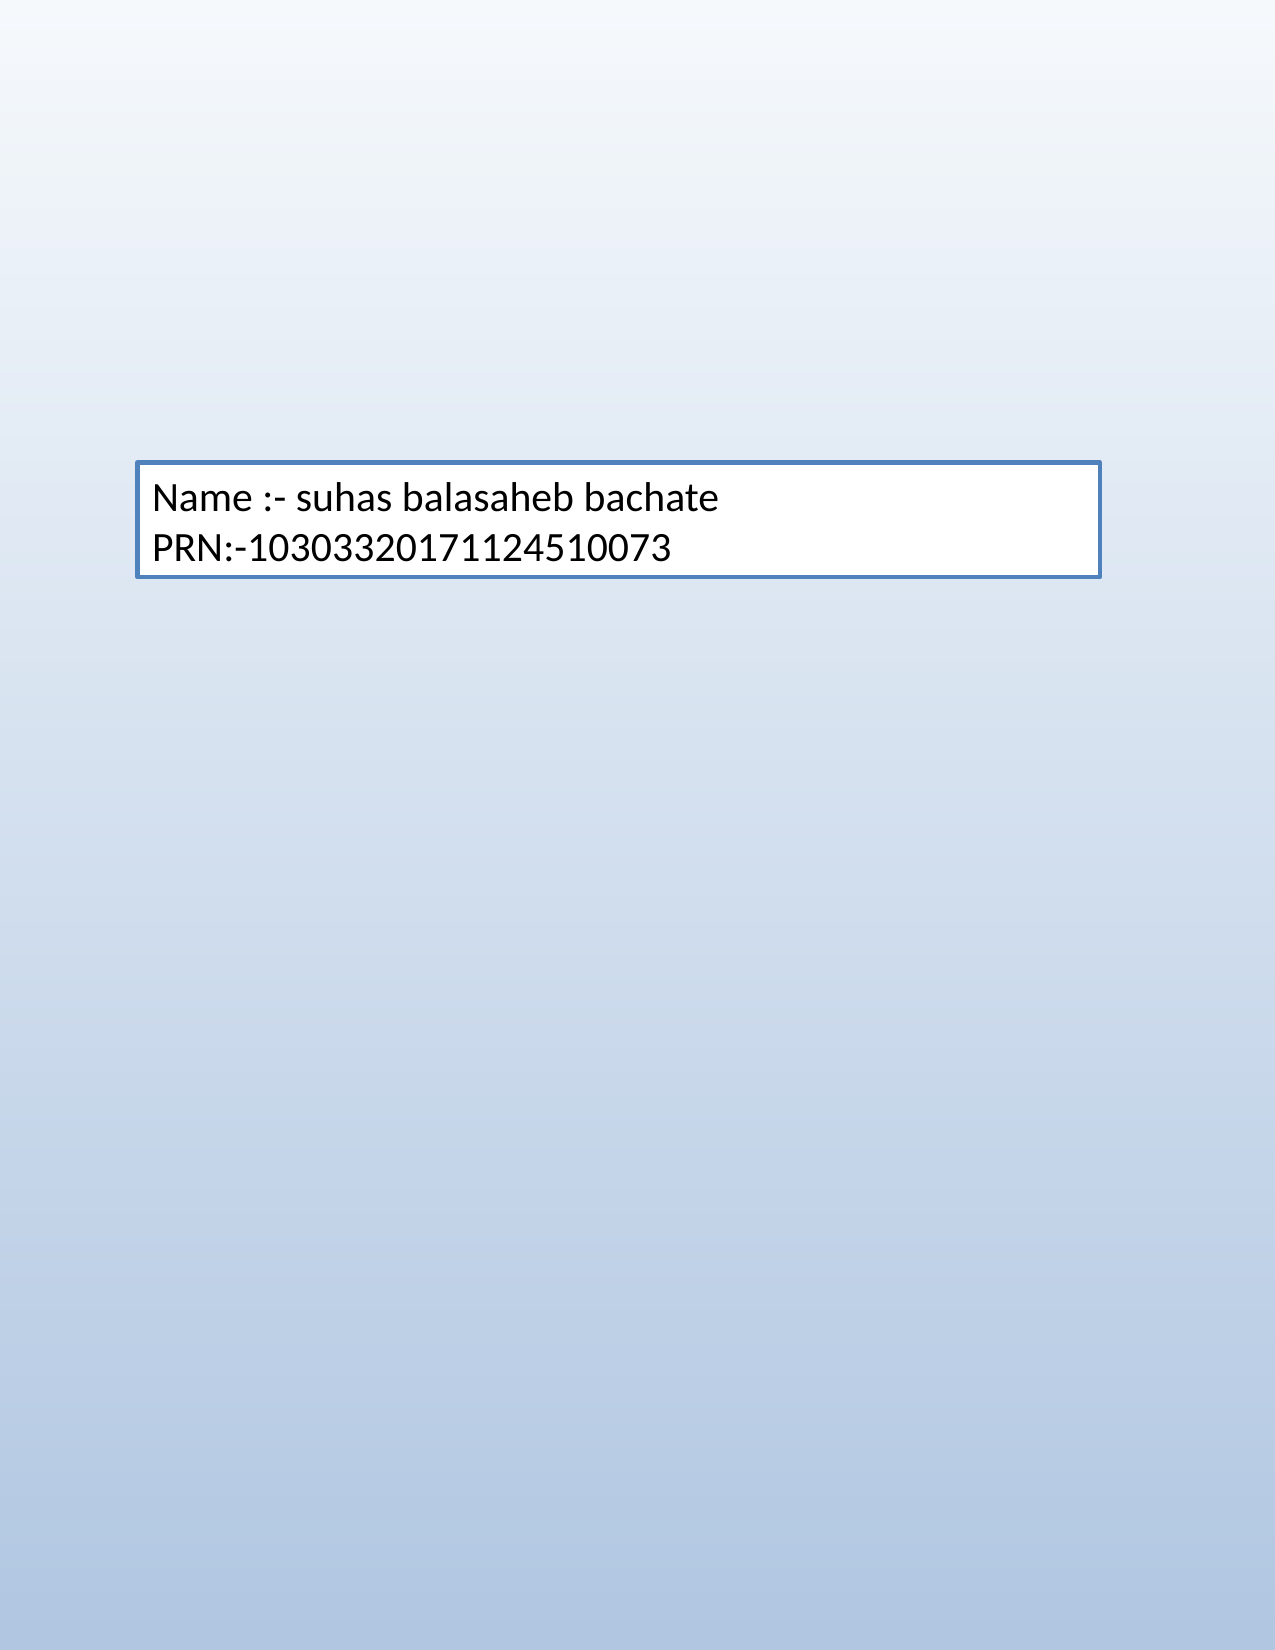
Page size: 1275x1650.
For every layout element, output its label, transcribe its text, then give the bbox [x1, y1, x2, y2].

text_box Name :- suhas balasaheb bachate PRN:-10303320171124510073 [135, 460, 1102, 579]
